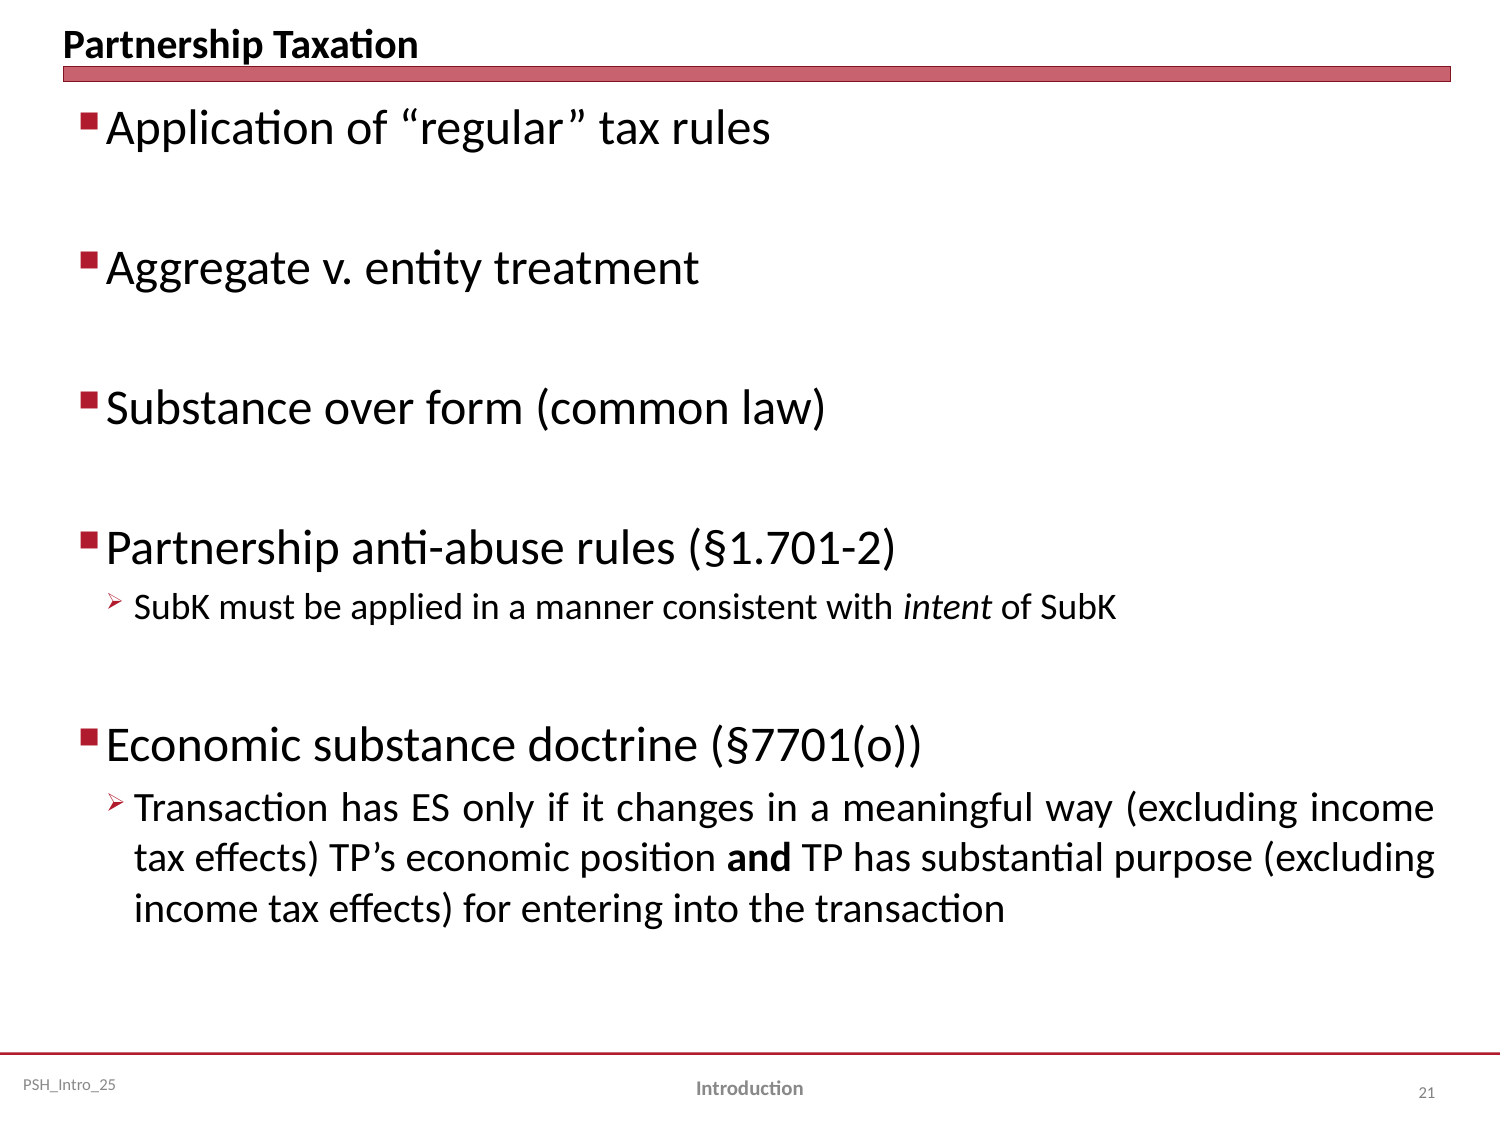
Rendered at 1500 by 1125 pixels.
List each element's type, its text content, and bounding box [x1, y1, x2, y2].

list Application of “regular” tax rules Aggregate v. entity treatment Substance over form (common law) Partnership anti-abuse rules (§1.701-2) SubK must be applied in a manner consistent with intent of SubK Economic substance doctrine (§7701(o)) Transaction has ES only if it changes in a meaningful way (excluding income tax effects) TP’s economic position and TP has substantial purpose (excluding income tax effects) for entering into the transaction [63, 87, 1451, 1041]
title Partnership Taxation [62, 6, 1451, 67]
slide_number 21 [1375, 1061, 1451, 1122]
footer Introduction [512, 1056, 988, 1117]
